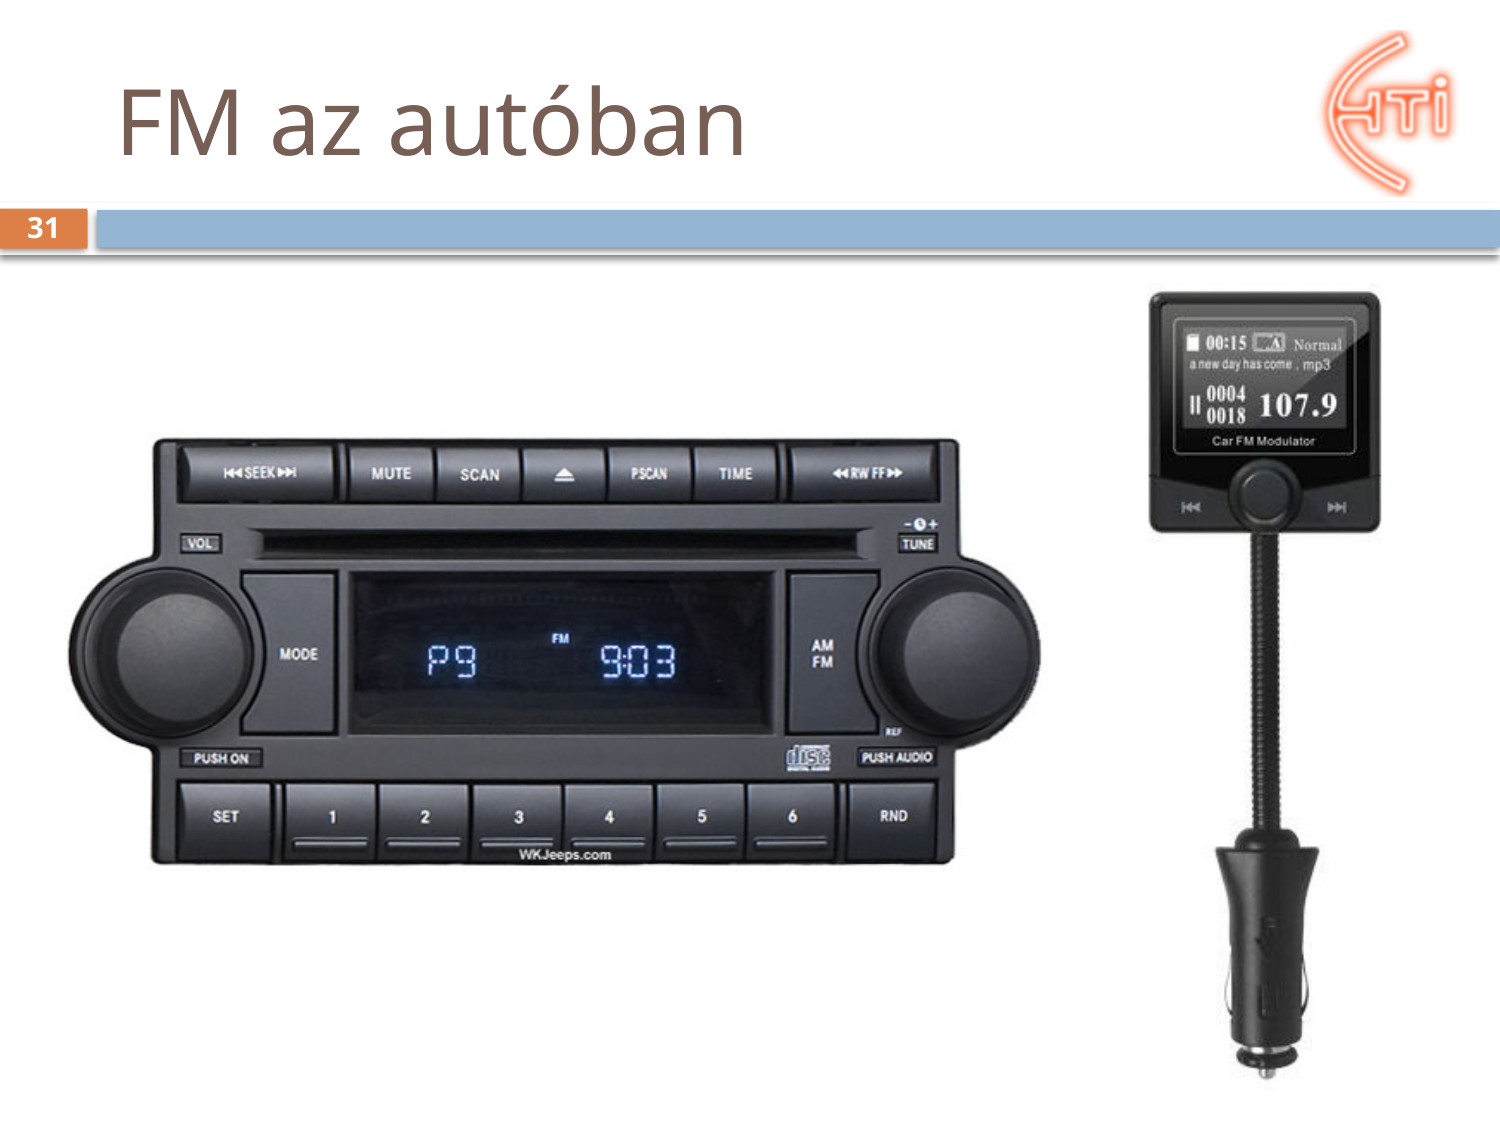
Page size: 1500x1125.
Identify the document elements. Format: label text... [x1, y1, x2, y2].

picture [1104, 283, 1433, 1107]
picture [52, 420, 1054, 882]
slide_number 31 [0, 208, 88, 249]
picture [1304, 30, 1471, 197]
title FM az autóban [100, 37, 1300, 200]
